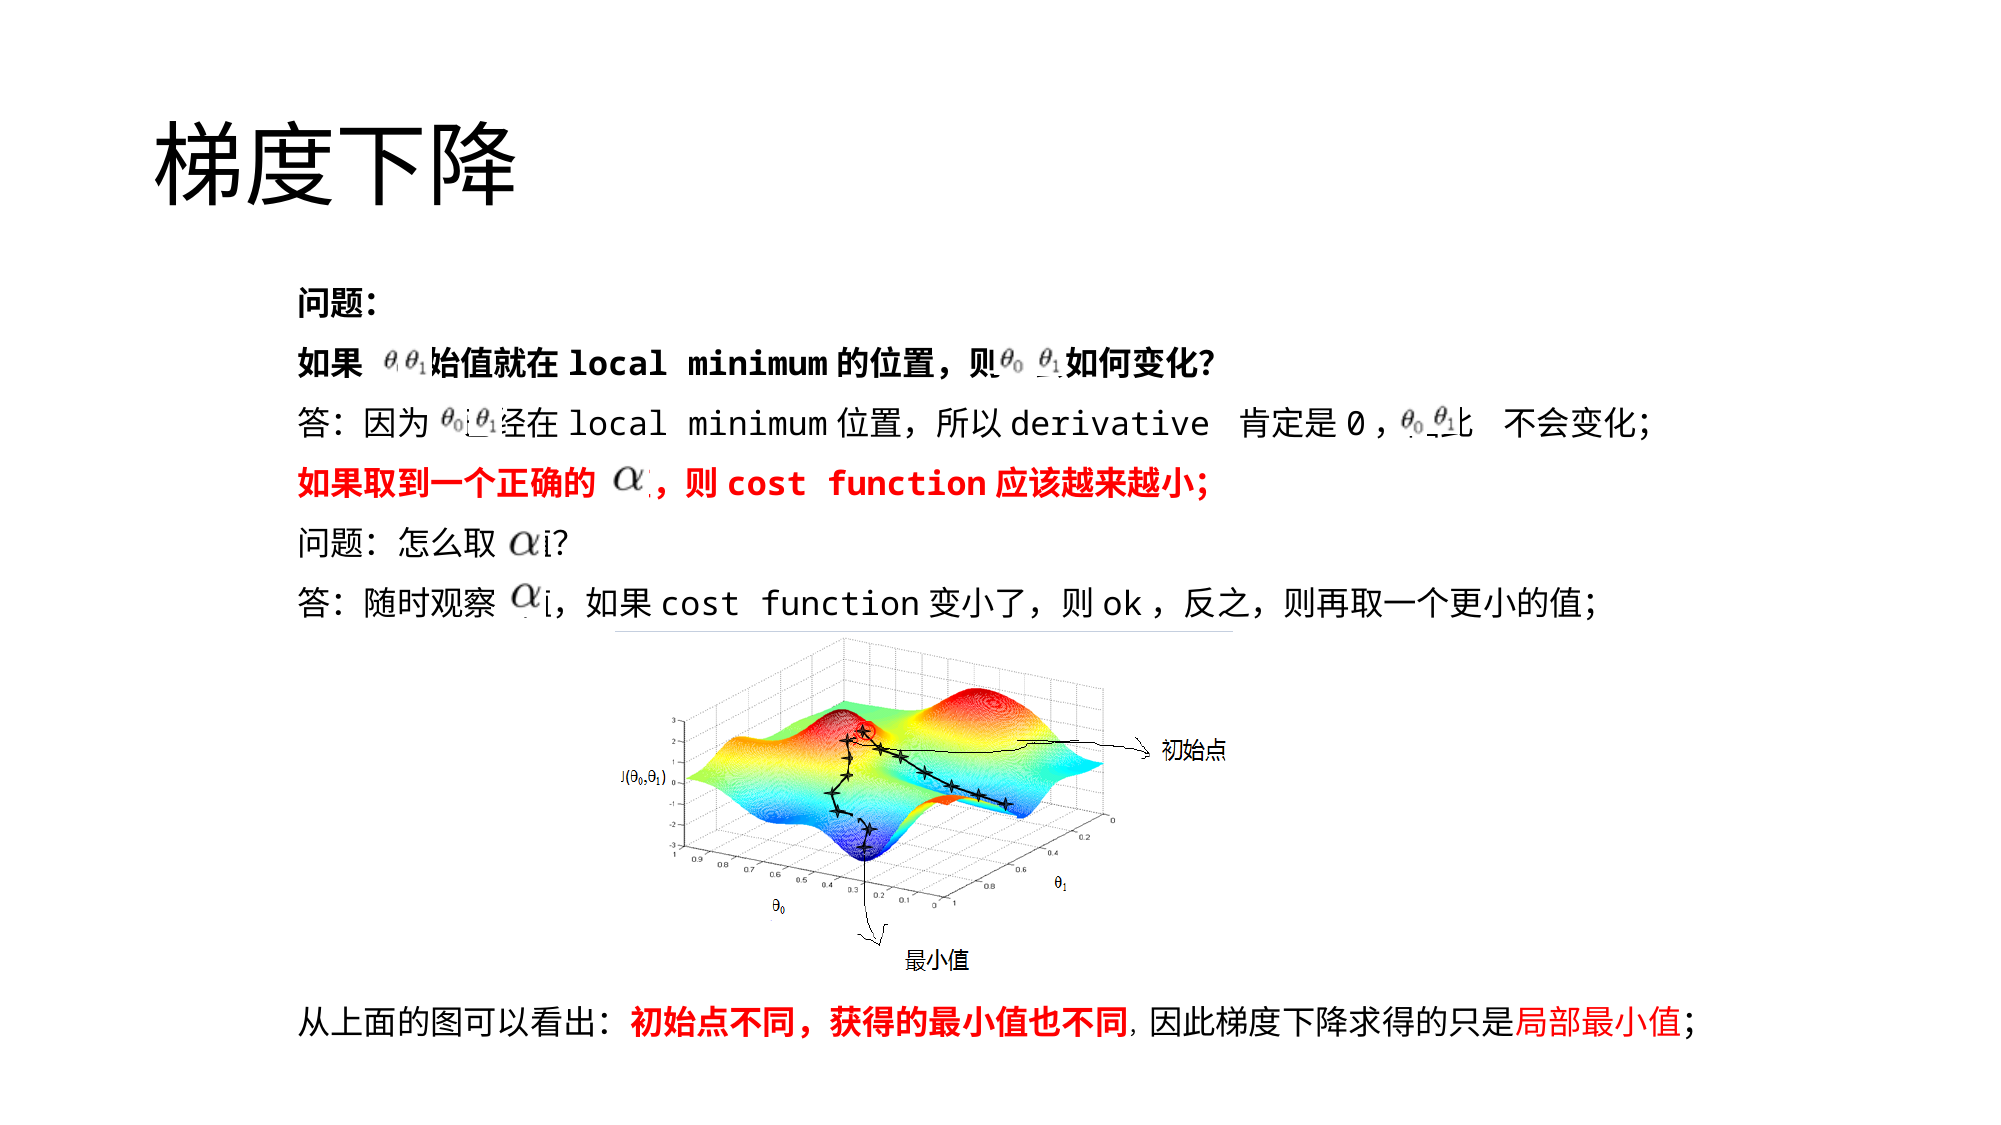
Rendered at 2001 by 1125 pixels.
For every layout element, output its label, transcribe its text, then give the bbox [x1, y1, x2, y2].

picture [1395, 400, 1460, 436]
title 梯度下降 [137, 59, 1863, 278]
picture [469, 402, 502, 436]
picture [994, 344, 1027, 375]
picture [604, 449, 649, 500]
picture [1032, 342, 1065, 376]
picture [502, 566, 546, 617]
text_box 问题： 如果 初始值就在local minimum的位置，则 会如何变化？ 答：因为 已经在local minimum位置，所以derivative 肯定是0，因此 不会变化； 如果取到一个正确的 值，则cost function应该越来越小； 问题：怎么取 值？ 答：随时观察 值，如果cost function变小了，则ok，反之，则再取一个更小的值； 从上面的图可以看出：初始点不同，获得的最小值也不同，因此梯度下降求得的只是局部最小值； [282, 255, 1744, 1049]
picture [615, 631, 1233, 975]
picture [500, 514, 545, 565]
picture [378, 344, 432, 378]
picture [435, 403, 467, 434]
